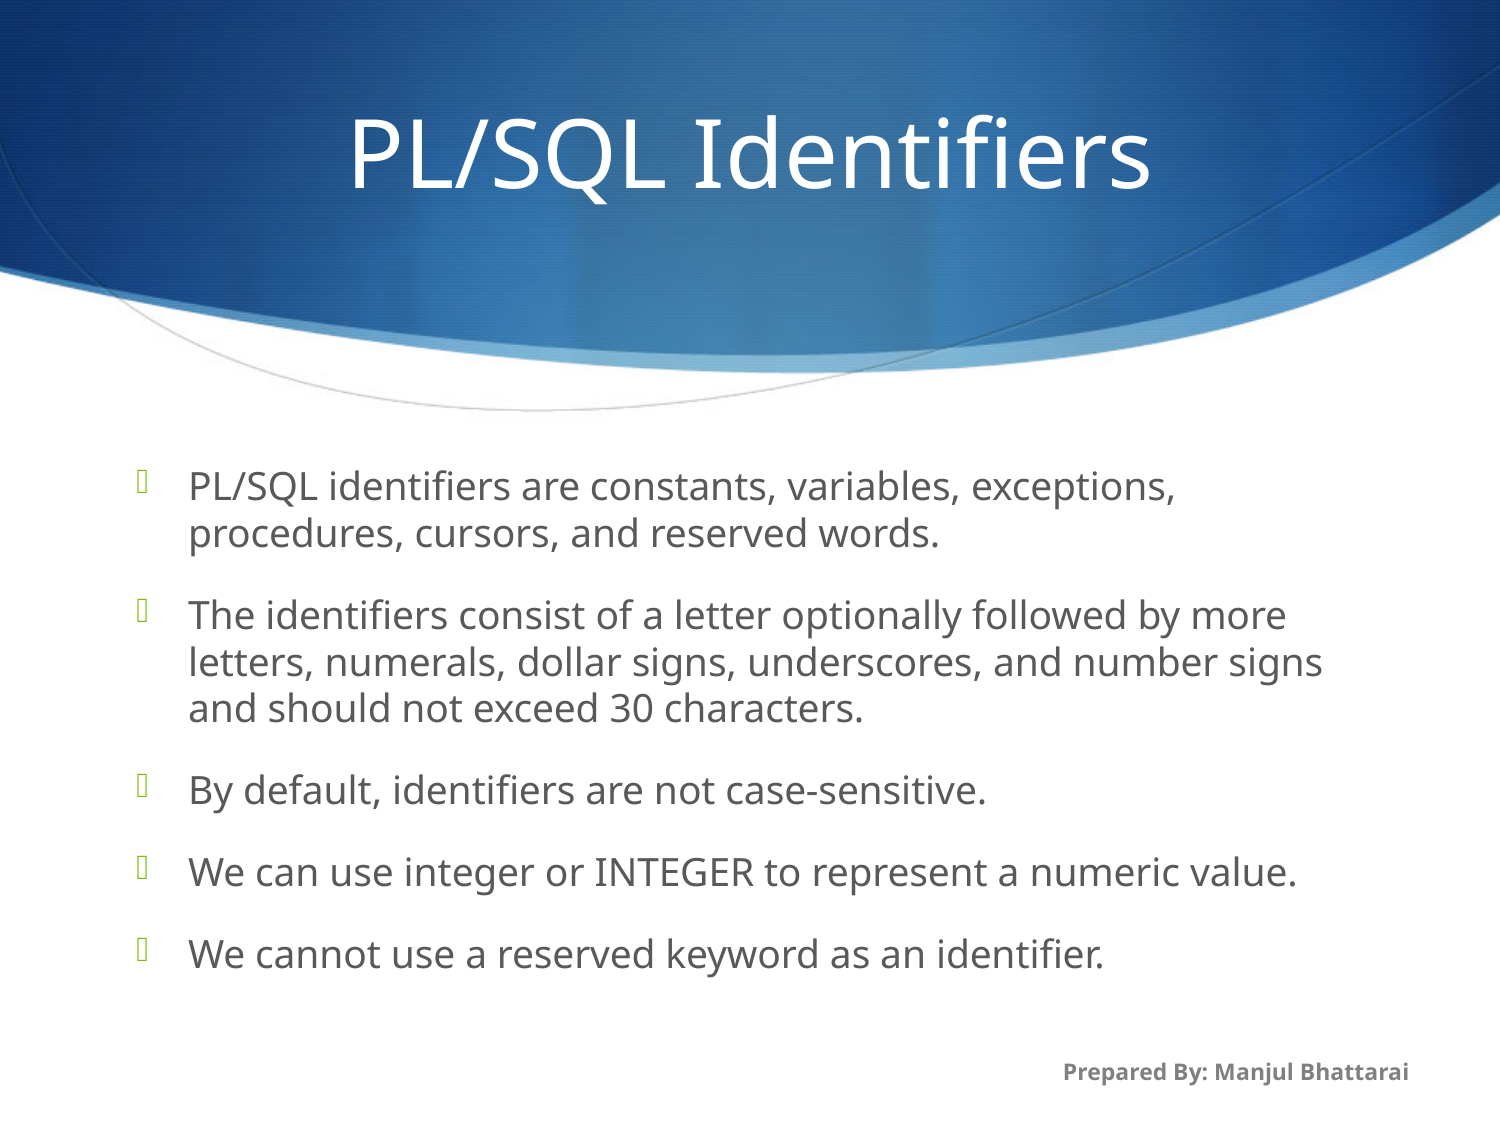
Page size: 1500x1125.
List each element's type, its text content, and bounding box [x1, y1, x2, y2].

footer Prepared By: Manjul Bhattarai [949, 1042, 1425, 1103]
picture [0, 0, 1500, 1125]
title PL/SQL Identifiers [75, 56, 1425, 245]
list PL/SQL identifiers are constants, variables, exceptions, procedures, cursors, and reserved words. The identifiers consist of a letter optionally followed by more letters, numerals, dollar signs, underscores, and number signs and should not exceed 30 characters. By default, identifiers are not case-sensitive. We can use integer or INTEGER to represent a numeric value. We cannot use a reserved keyword as an identifier. [121, 454, 1379, 991]
